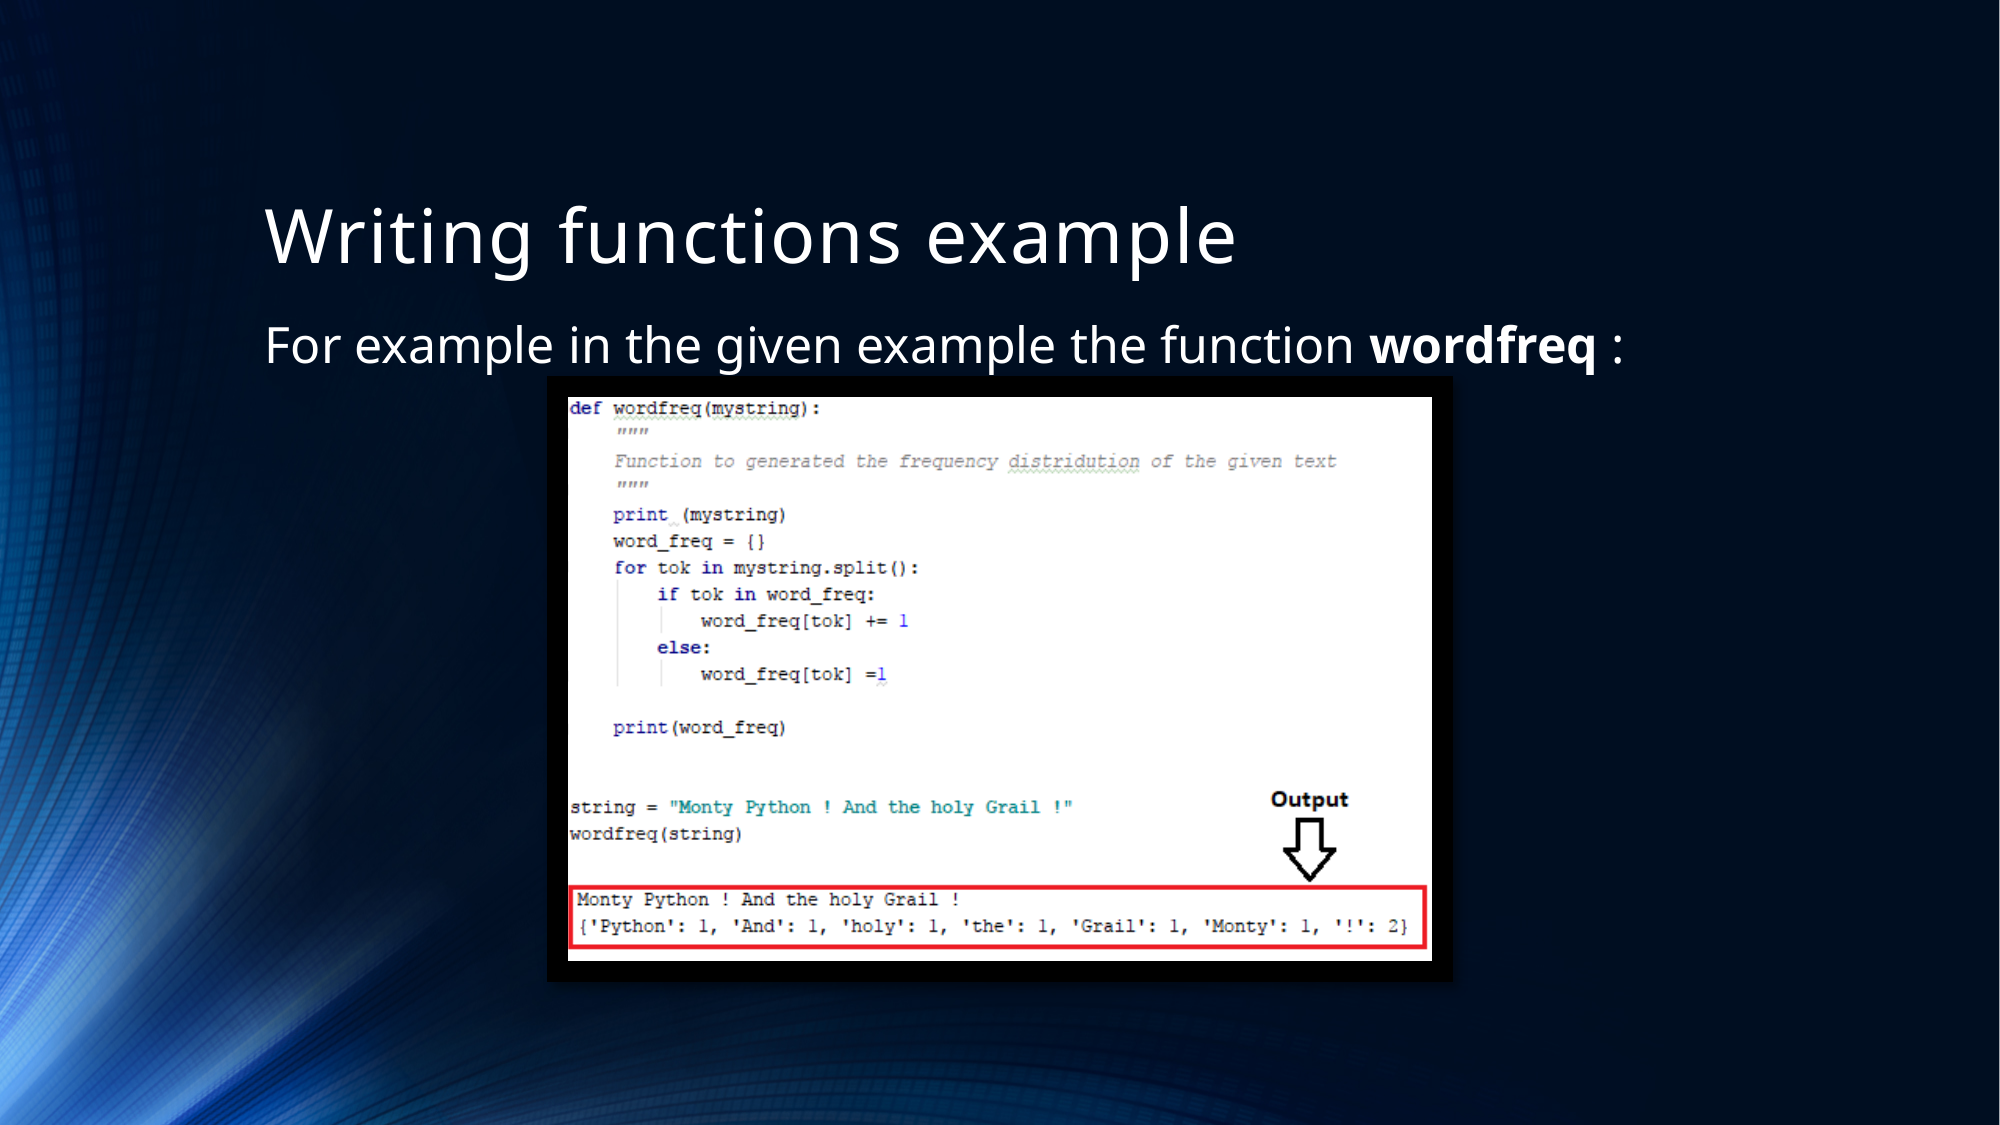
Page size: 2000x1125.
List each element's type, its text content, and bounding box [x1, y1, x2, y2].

title Writing functions example [249, 62, 1750, 288]
picture [0, 0, 2000, 1125]
list For example in the given example the function wordfreq : [249, 312, 1750, 988]
